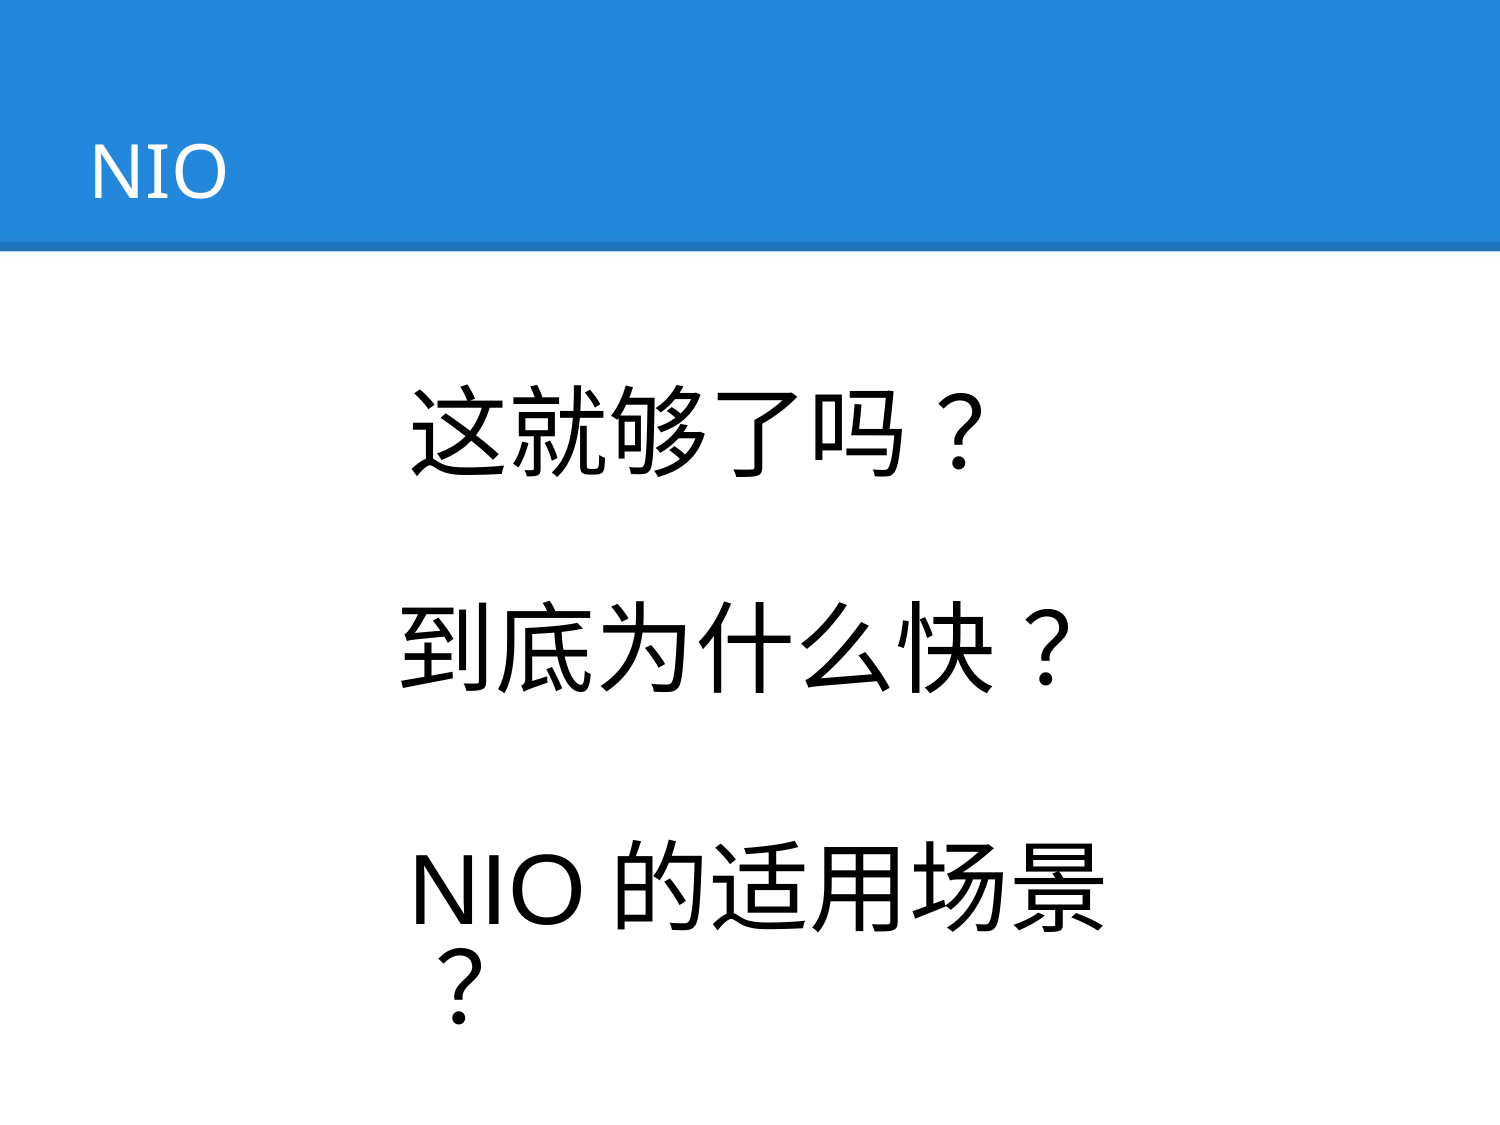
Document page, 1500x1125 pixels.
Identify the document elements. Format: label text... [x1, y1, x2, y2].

text_box NIO [89, 135, 544, 214]
text_box [0, 0, 1500, 1125]
text_box 到底为什么快 ？ [395, 605, 1170, 706]
text_box 这就够了吗 ？ [408, 389, 1092, 490]
text_box NIO的适用场景 ？ [408, 844, 1226, 1045]
